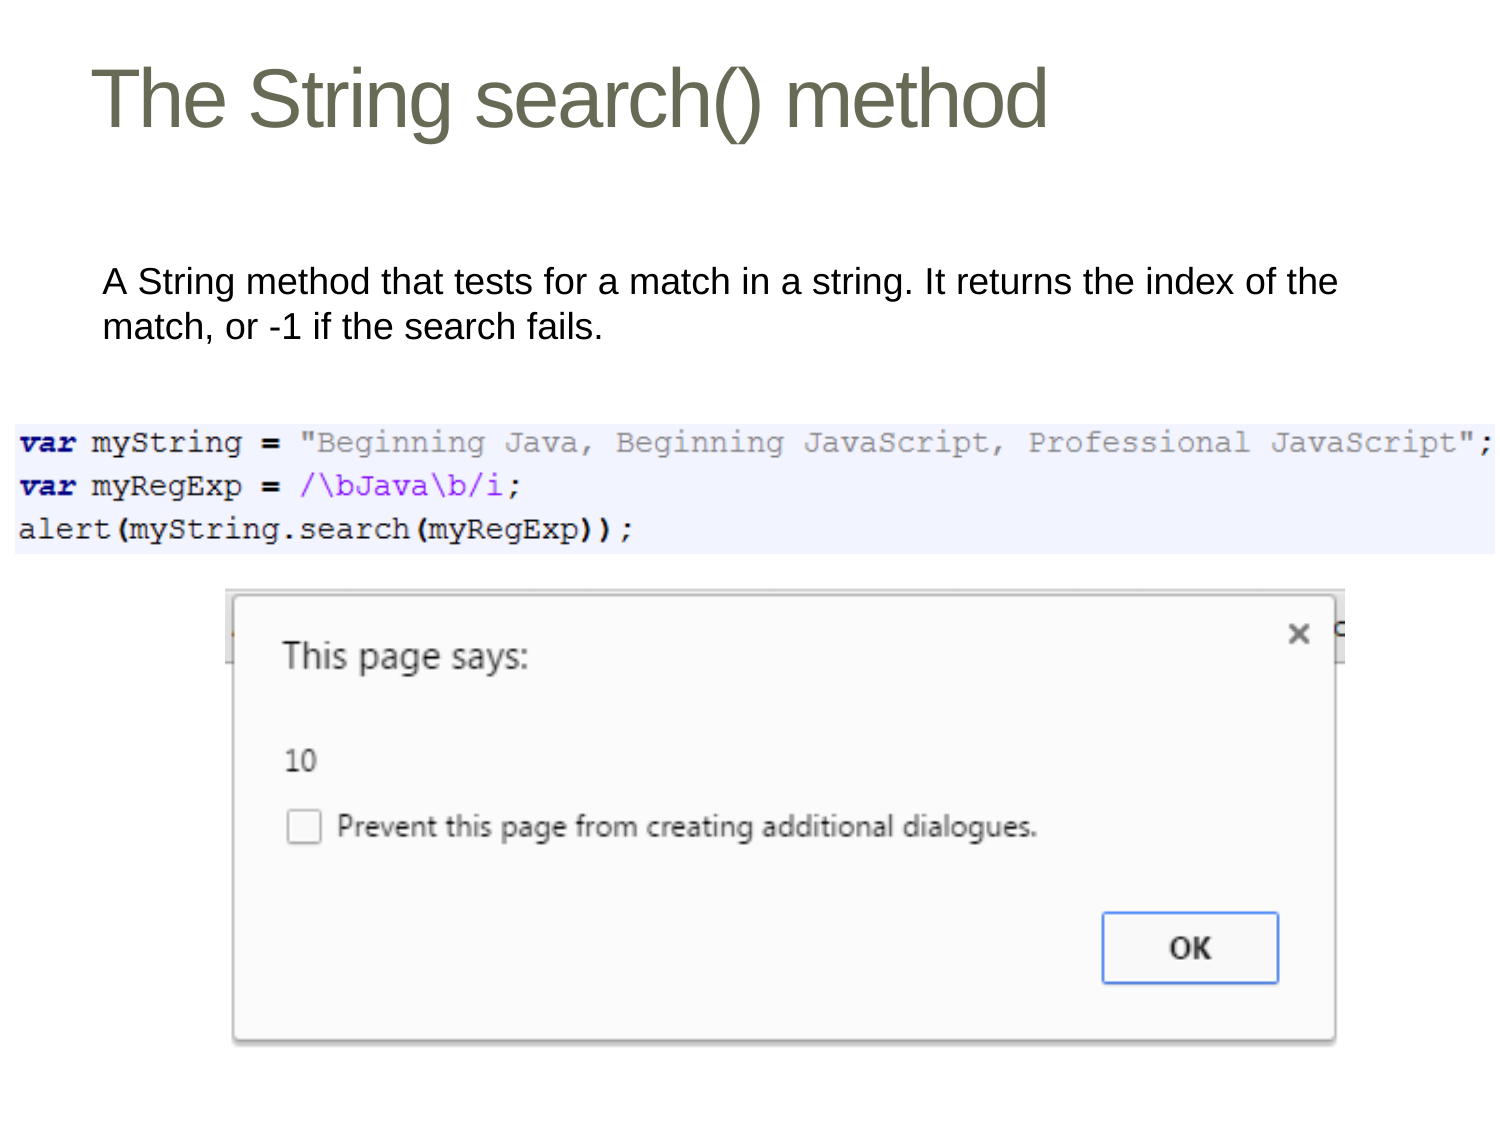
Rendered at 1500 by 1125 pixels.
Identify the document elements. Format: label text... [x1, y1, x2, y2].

text_box A String method that tests for a match in a string. It returns the index of the match, or -1 if the search fails. [87, 249, 1425, 355]
title The String search() method [75, 12, 1425, 175]
picture [14, 424, 1495, 555]
picture [224, 587, 1346, 1051]
